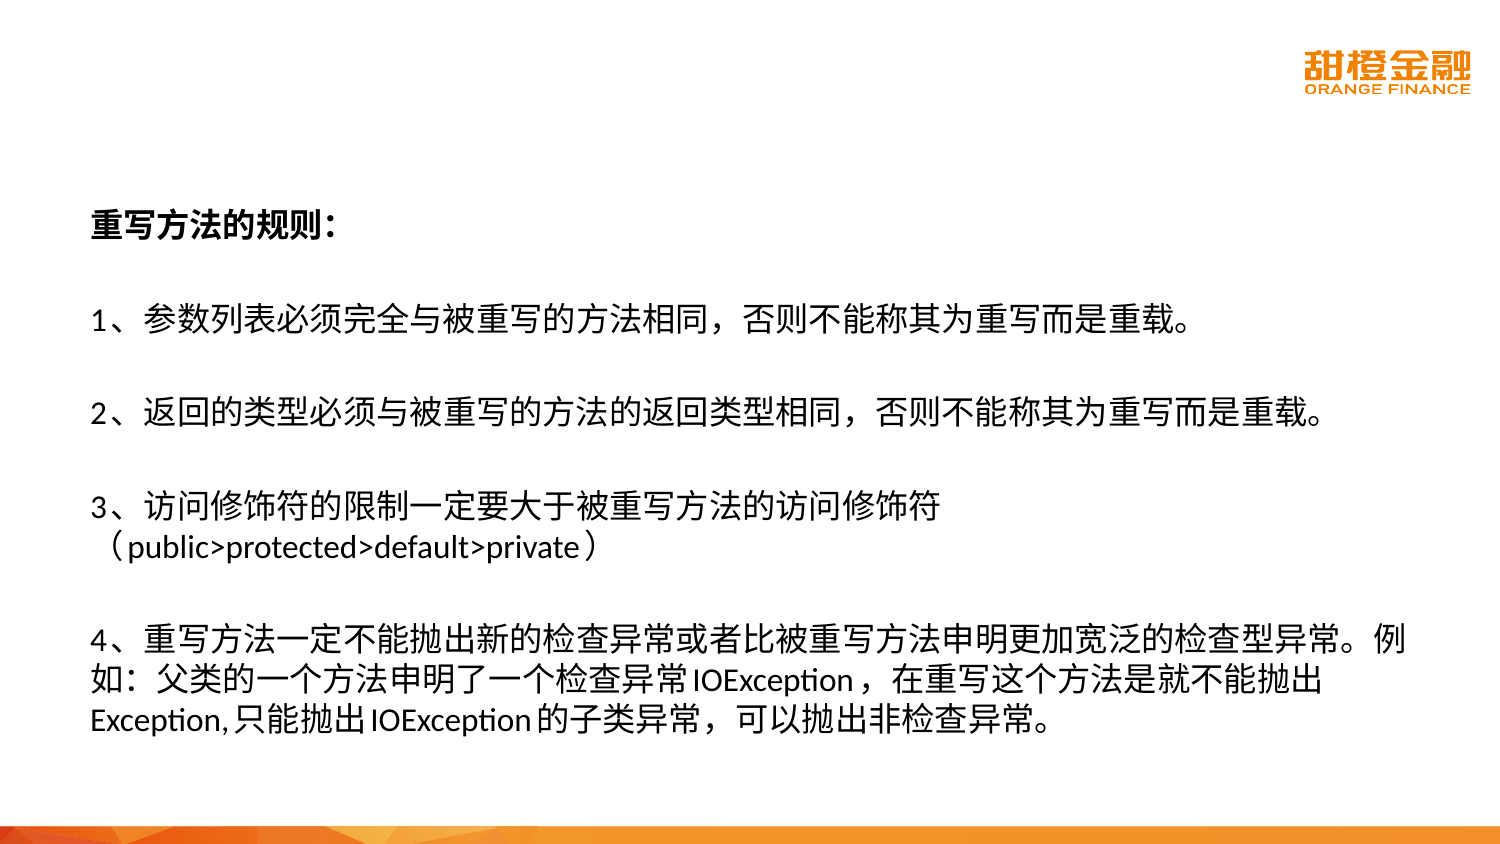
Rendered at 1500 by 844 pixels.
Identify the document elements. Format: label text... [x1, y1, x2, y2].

list 重写方法的规则： 1、参数列表必须完全与被重写的方法相同，否则不能称其为重写而是重载。 2、返回的类型必须与被重写的方法的返回类型相同，否则不能称其为重写而是重载。 3、访问修饰符的限制一定要大于被重写方法的访问修饰符（public>protected>default>private） 4、重写方法一定不能抛出新的检查异常或者比被重写方法申明更加宽泛的检查型异常。例如：父类的一个方法申明了一个检查异常IOException，在重写这个方法是就不能抛出Exception,只能抛出IOException的子类异常，可以抛出非检查异常。 [75, 196, 1425, 754]
picture [0, 0, 1500, 844]
